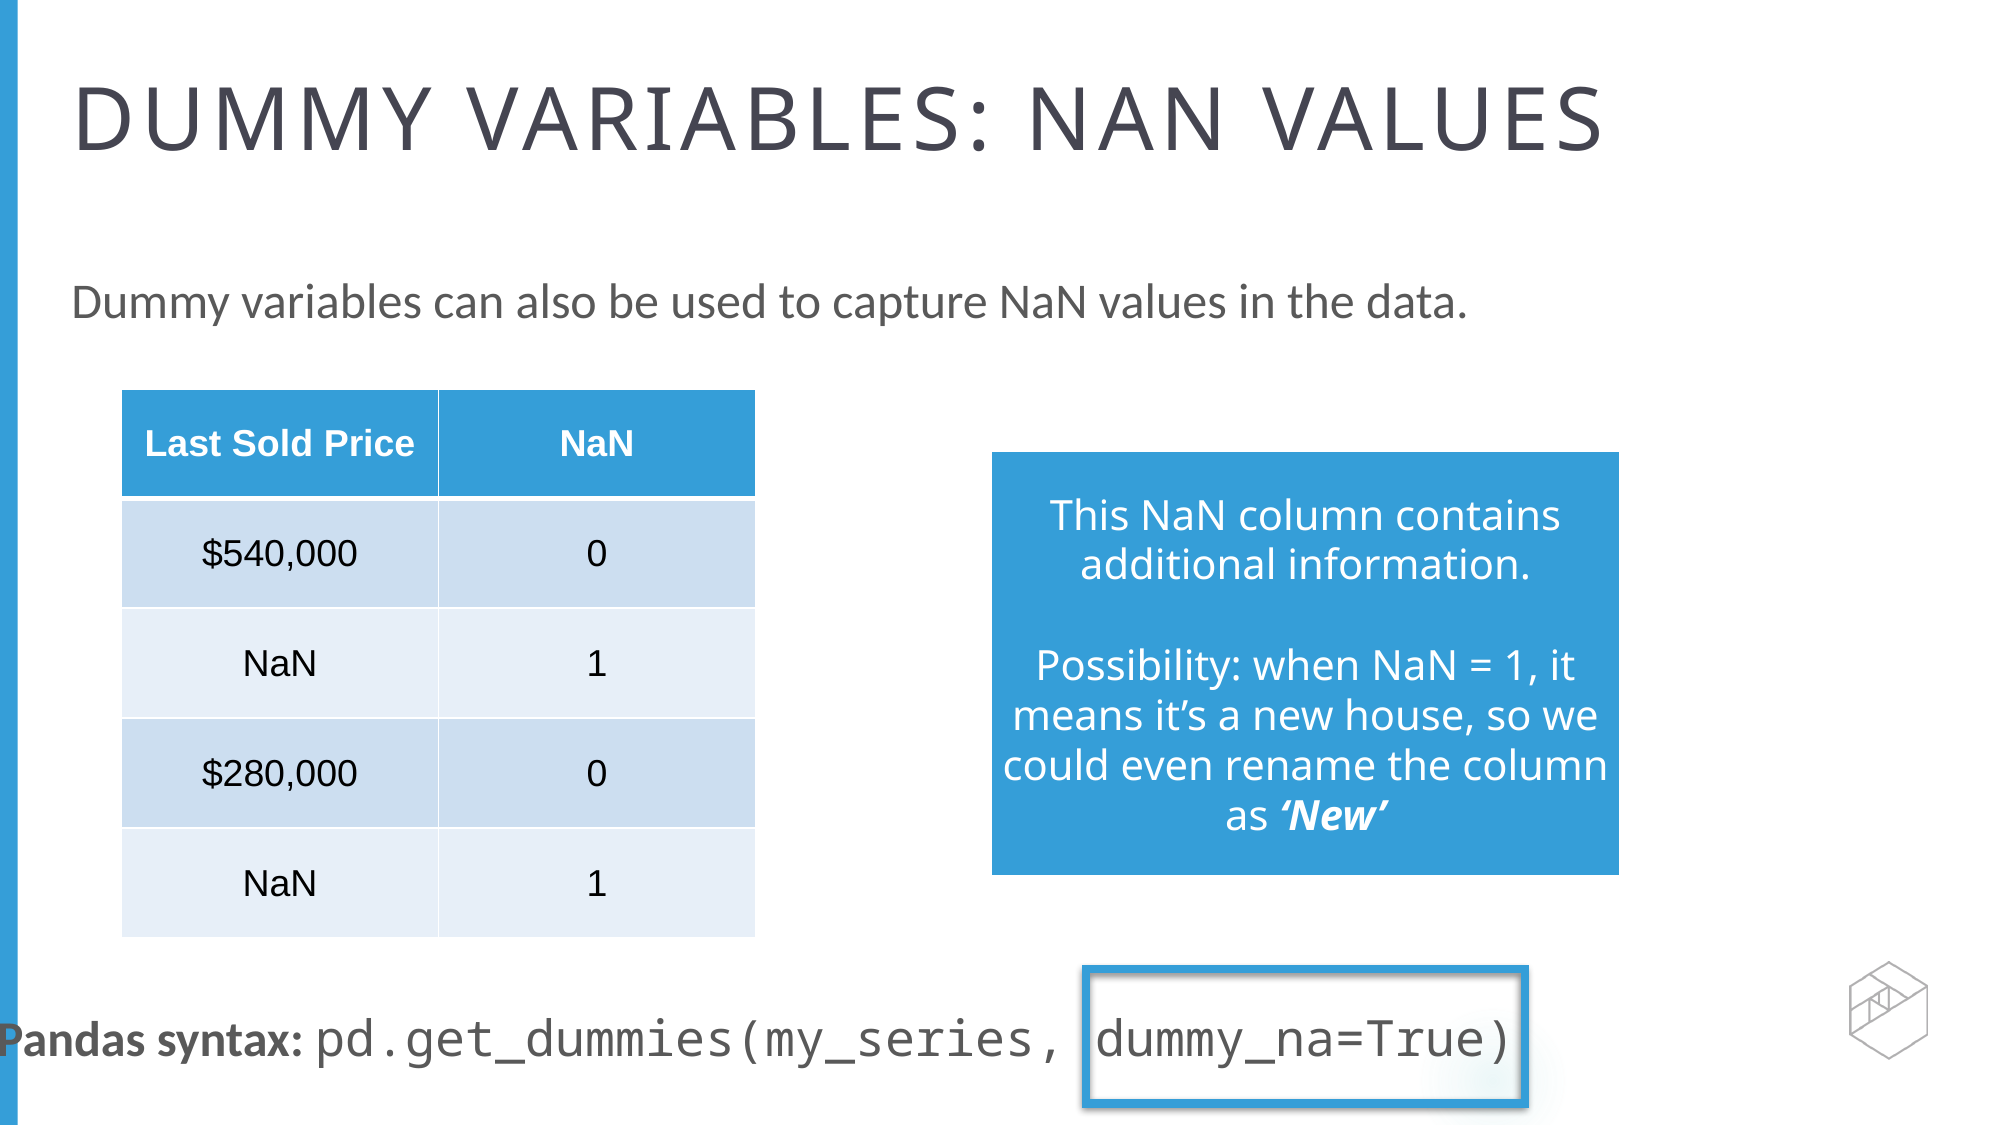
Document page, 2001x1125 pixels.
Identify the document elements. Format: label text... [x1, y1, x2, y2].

table_header Last Sold Price [122, 390, 438, 496]
table_cell 1 [439, 609, 755, 717]
text_box Pandas syntax: pd.get_dummies(my_series, dummy_na=True) [0, 998, 1080, 1074]
table_header NaN [439, 390, 755, 496]
text_box This NaN column contains additional information. Possibility: when NaN = 1, it means it’s a new house, so we could even rename the column as ‘New’ [989, 449, 1622, 878]
list Dummy variables can also be used to capture NaN values in the data. [63, 260, 2000, 387]
text_box [1086, 969, 1525, 1104]
table_cell NaN [122, 609, 438, 717]
table_cell 0 [439, 719, 755, 827]
picture [1411, 999, 1575, 1125]
table_cell $540,000 [122, 501, 438, 607]
table_cell 0 [439, 501, 755, 607]
table_cell NaN [122, 829, 438, 937]
table_cell 1 [439, 829, 755, 937]
table_cell $280,000 [122, 719, 438, 827]
title DUMMY VARIABLES: NAN VALUES [63, 54, 1952, 218]
